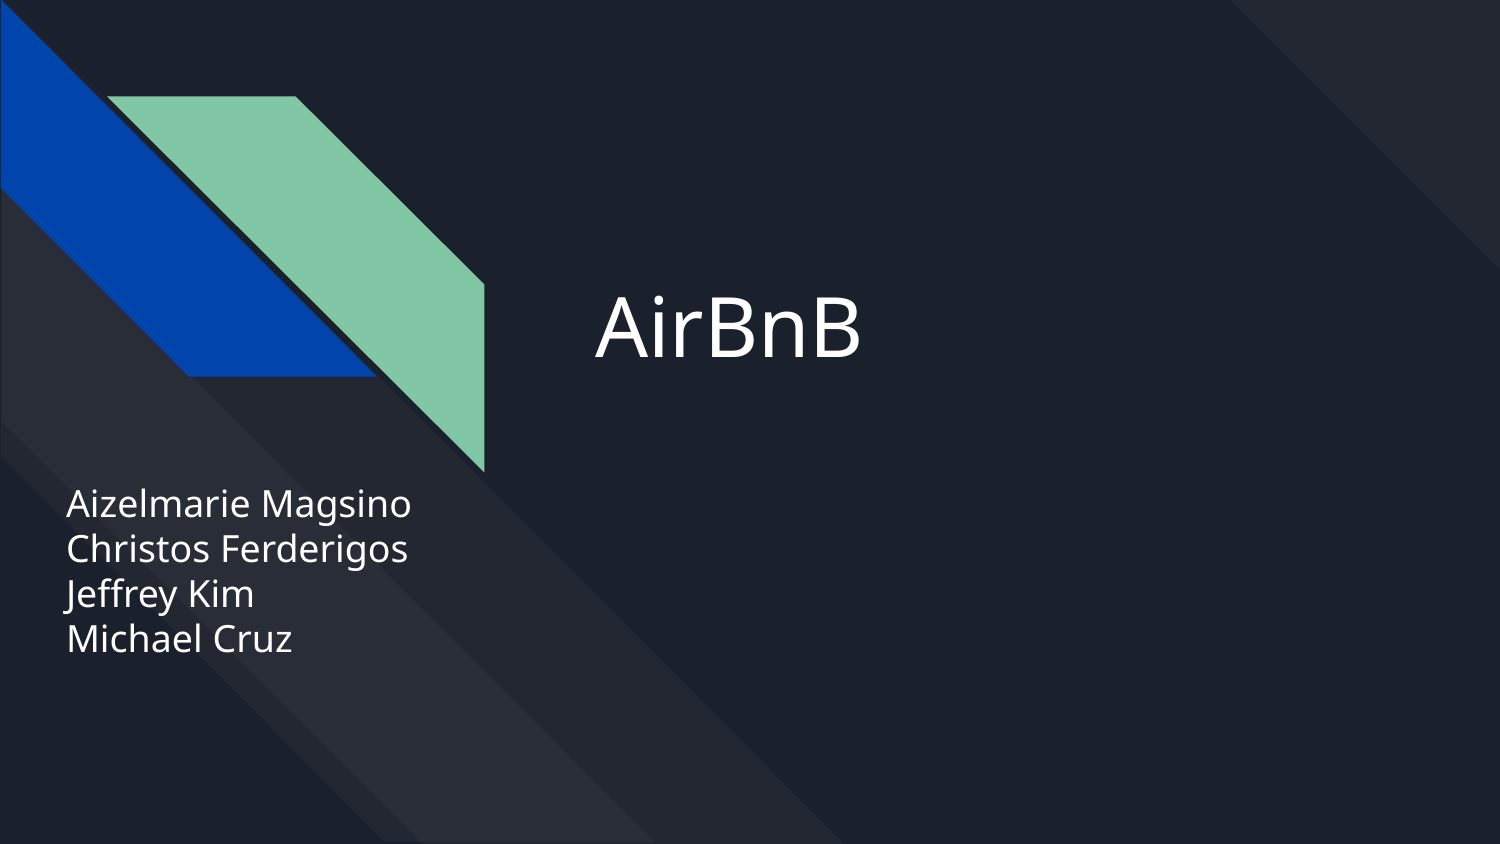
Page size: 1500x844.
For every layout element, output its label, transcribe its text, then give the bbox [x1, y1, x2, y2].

title AirBnB [580, 258, 1404, 464]
subtitle Aizelmarie Magsino Christos Ferderigos Jeffrey Kim Michael Cruz [51, 464, 1449, 781]
